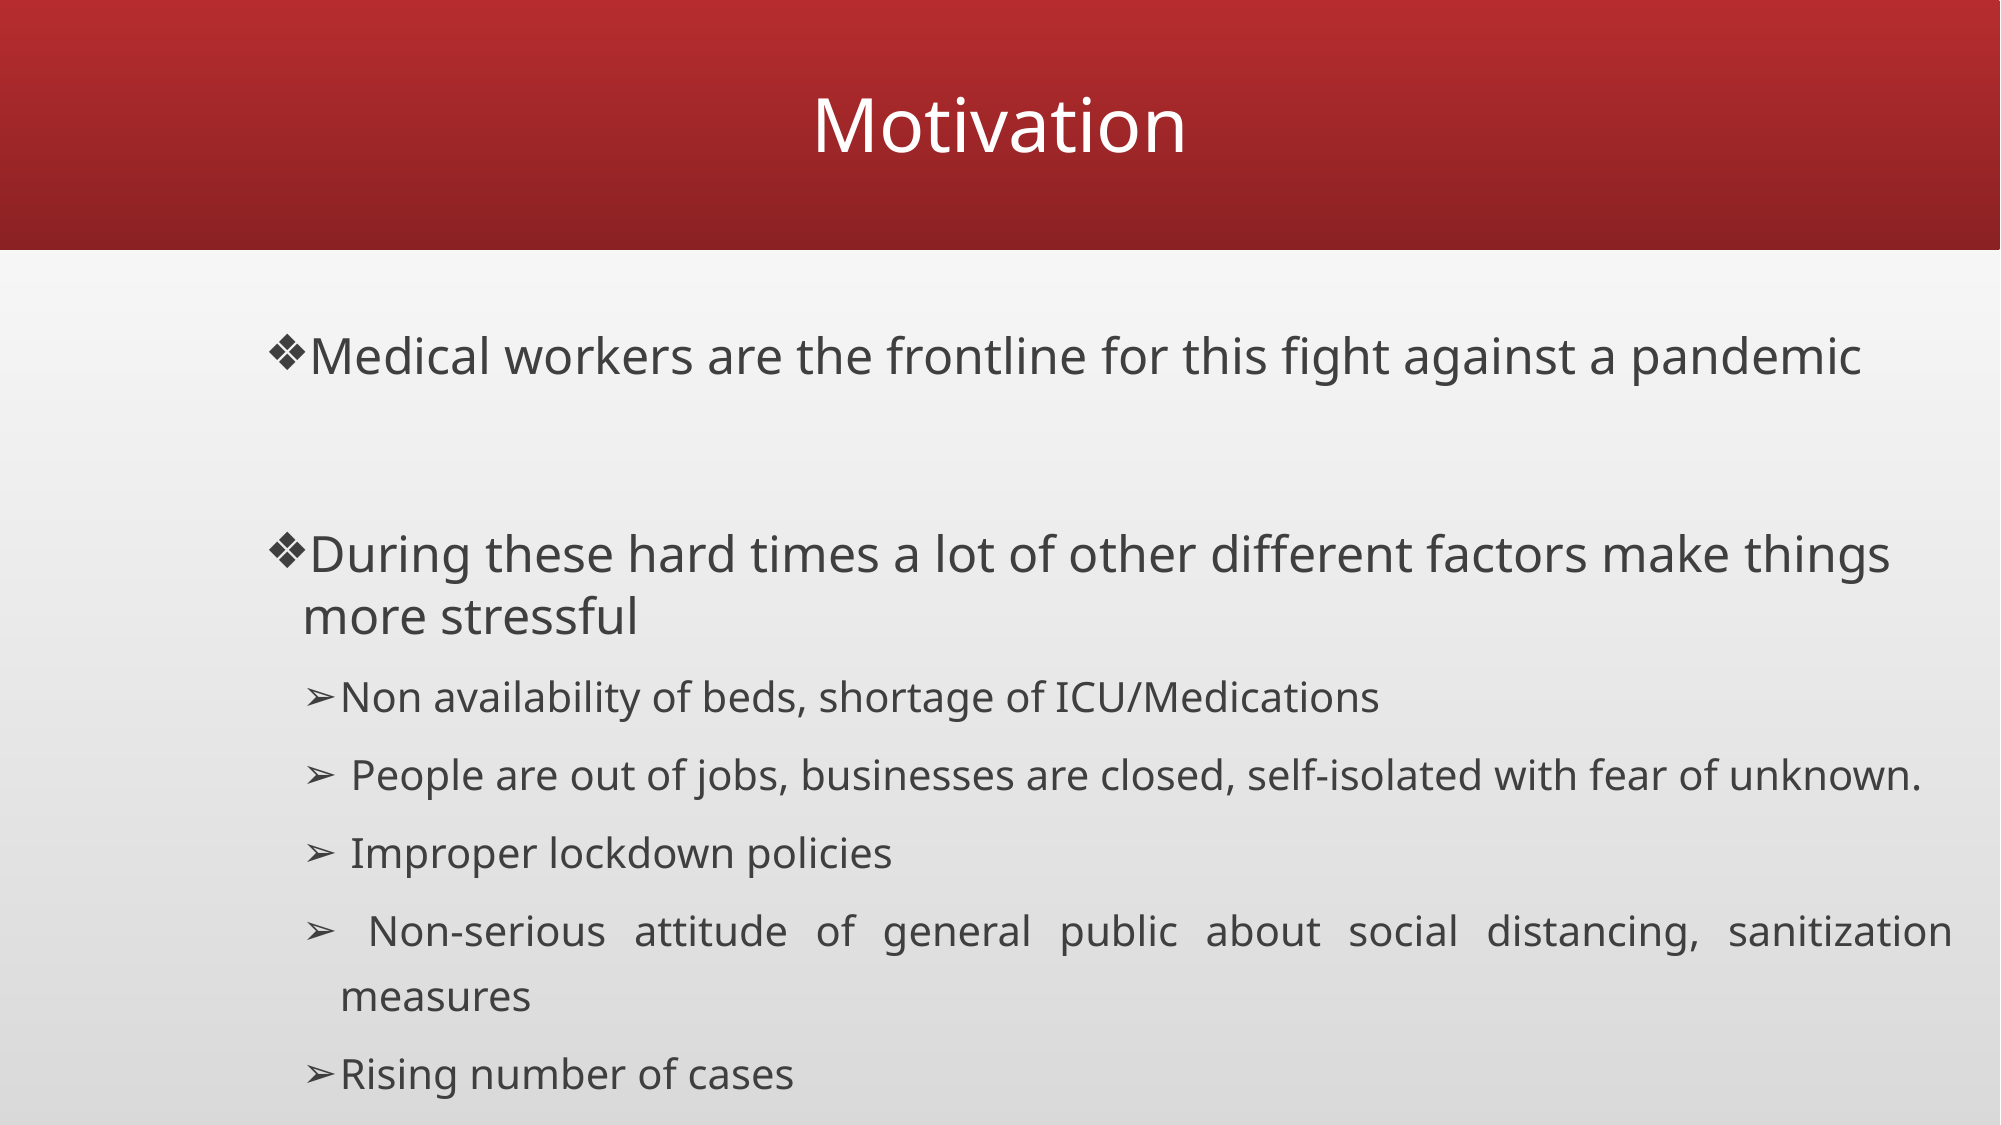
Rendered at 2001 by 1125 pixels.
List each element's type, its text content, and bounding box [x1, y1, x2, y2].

list Medical workers are the frontline for this fight against a pandemic During these hard times a lot of other different factors make things more stressful Non availability of beds, shortage of ICU/Medications People are out of jobs, businesses are closed, self-isolated with fear of unknown. Improper lockdown policies Non-serious attitude of general public about social distancing, sanitization measures Rising number of cases [249, 212, 1970, 1125]
title Motivation [174, 16, 1825, 234]
